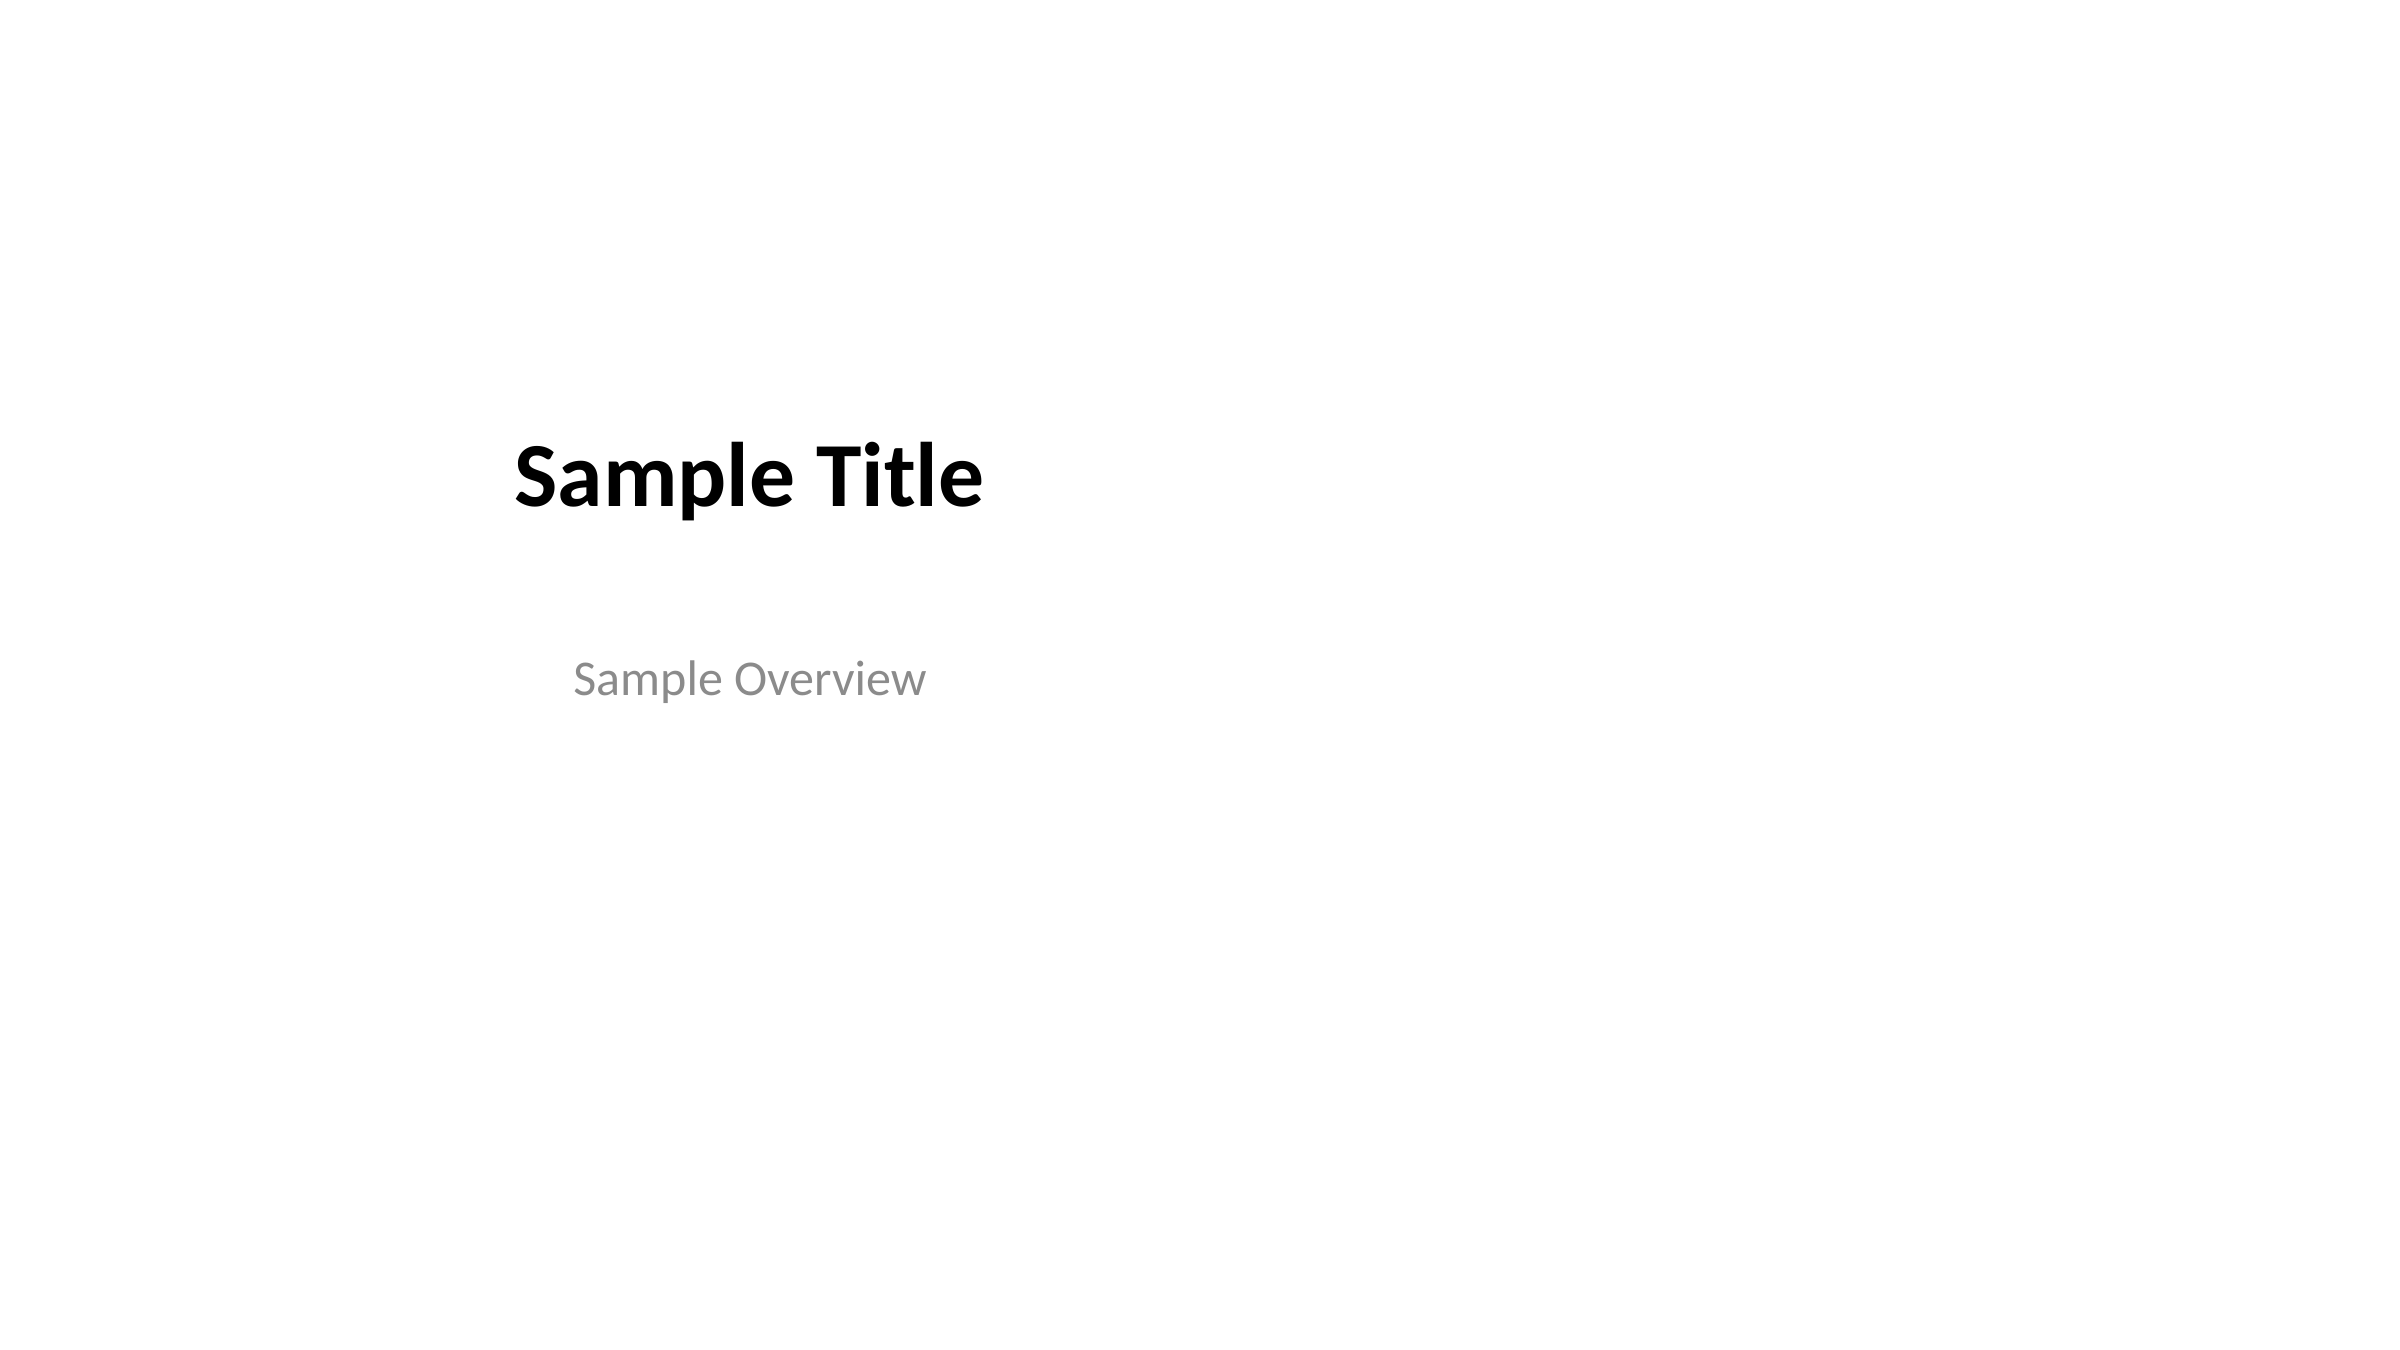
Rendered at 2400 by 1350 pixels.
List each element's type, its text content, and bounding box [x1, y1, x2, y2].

title Sample Title [112, 349, 1388, 591]
subtitle Sample Overview [225, 637, 1275, 925]
